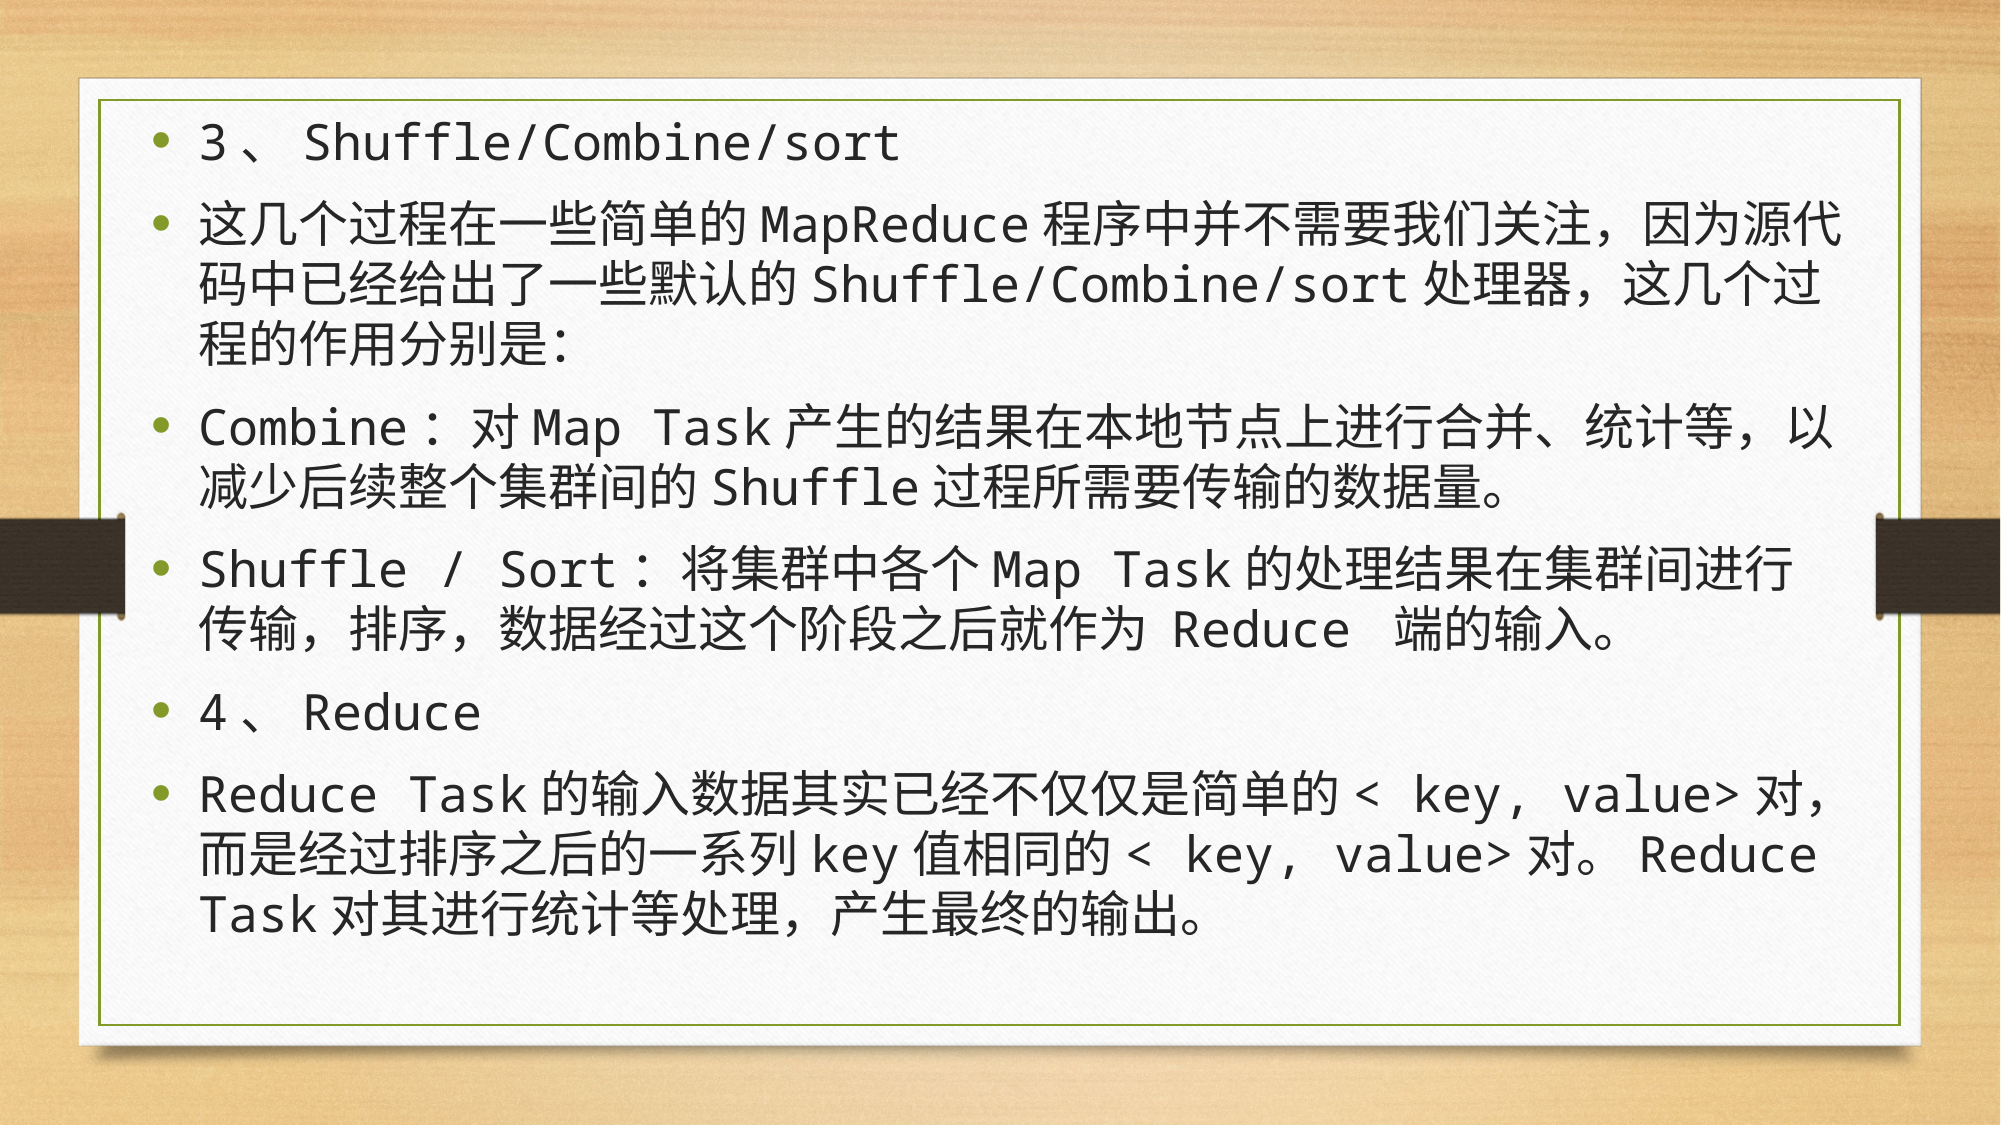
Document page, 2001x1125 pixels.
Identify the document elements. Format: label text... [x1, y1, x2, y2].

picture [0, 0, 2001, 1125]
list 3、Shuffle/Combine/sort 这几个过程在一些简单的MapReduce程序中并不需要我们关注，因为源代码中已经给出了一些默认的Shuffle/Combine/sort处理器，这几个过程的作用分别是： Combine：对Map Task产生的结果在本地节点上进行合并、统计等，以减少后续整个集群间的Shuffle过程所需要传输的数据量。 Shuffle / Sort：将集群中各个Map Task的处理结果在集群间进行传输，排序，数据经过这个阶段之后就作为 Reduce 端的输入。 4、Reduce Reduce Task的输入数据其实已经不仅仅是简单的< key, value>对，而是经过排序之后的一系列key值相同的< key, value>对。Reduce Task对其进行统计等处理，产生最终的输出。 [136, 102, 1860, 1019]
